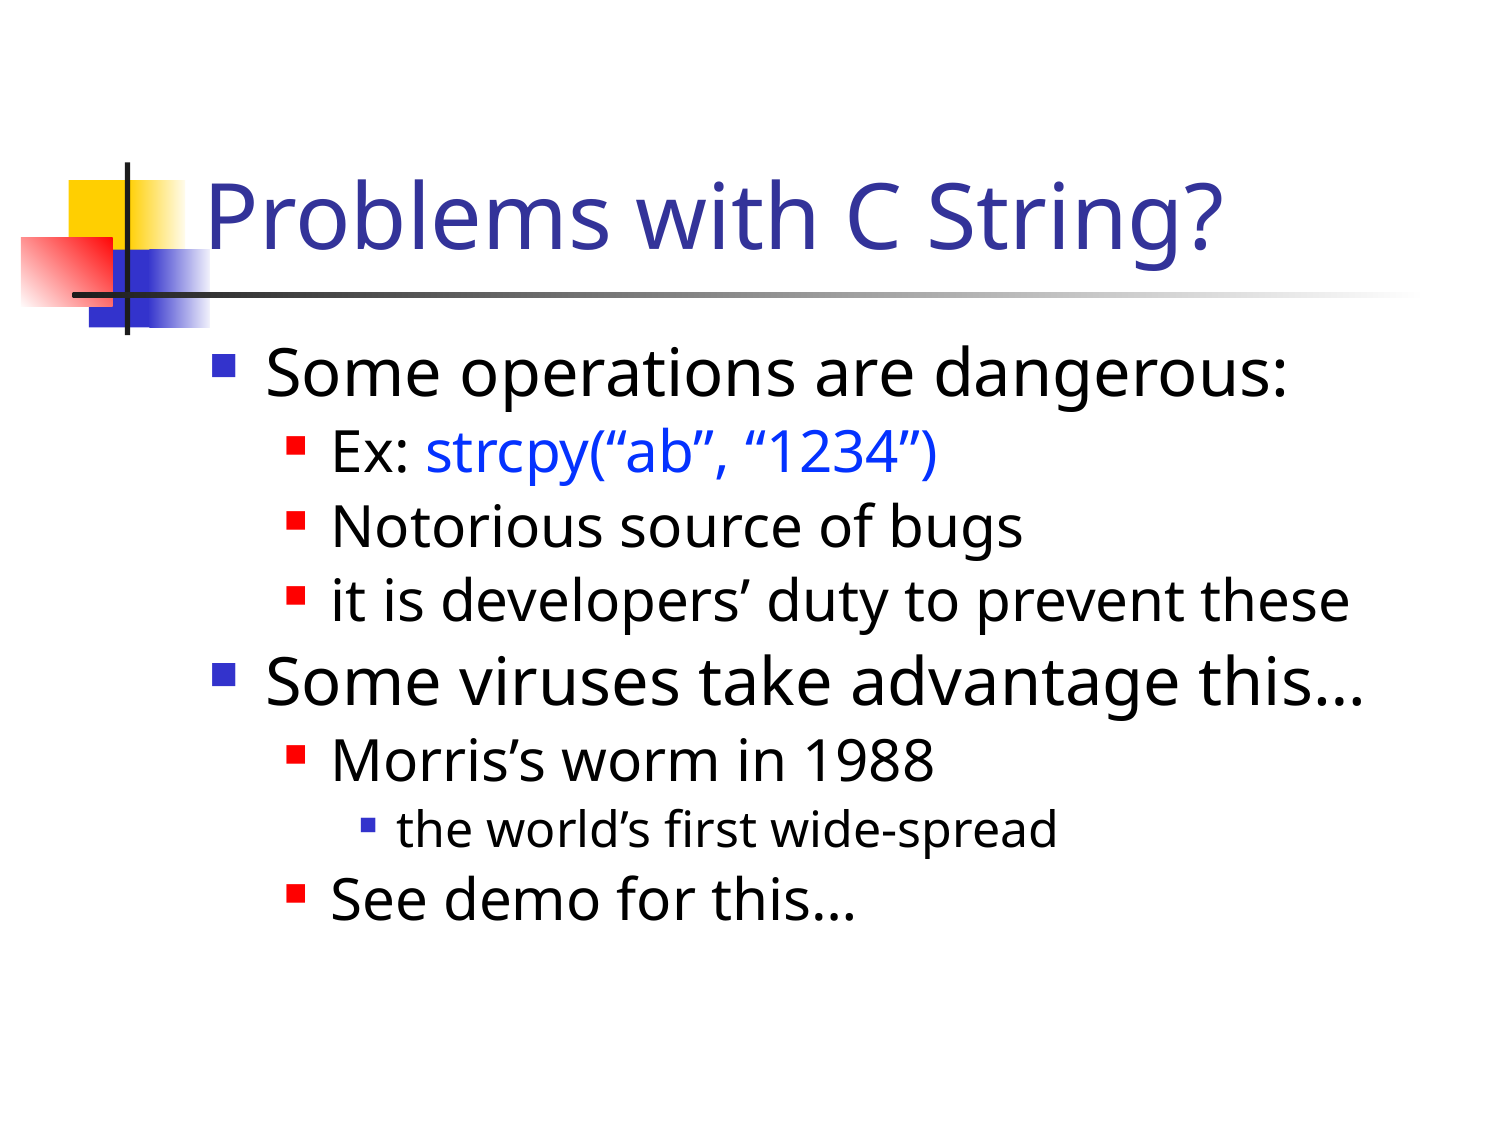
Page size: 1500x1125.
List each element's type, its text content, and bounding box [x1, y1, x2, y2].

title Problems with C String? [188, 35, 1468, 275]
list Some operations are dangerous: Ex: strcpy(“ab”, “1234”) Notorious source of bugs it is developers’ duty to prevent these Some viruses take advantage this… Morris’s worm in 1988 the world’s first wide-spread See demo for this… [193, 331, 1469, 1006]
